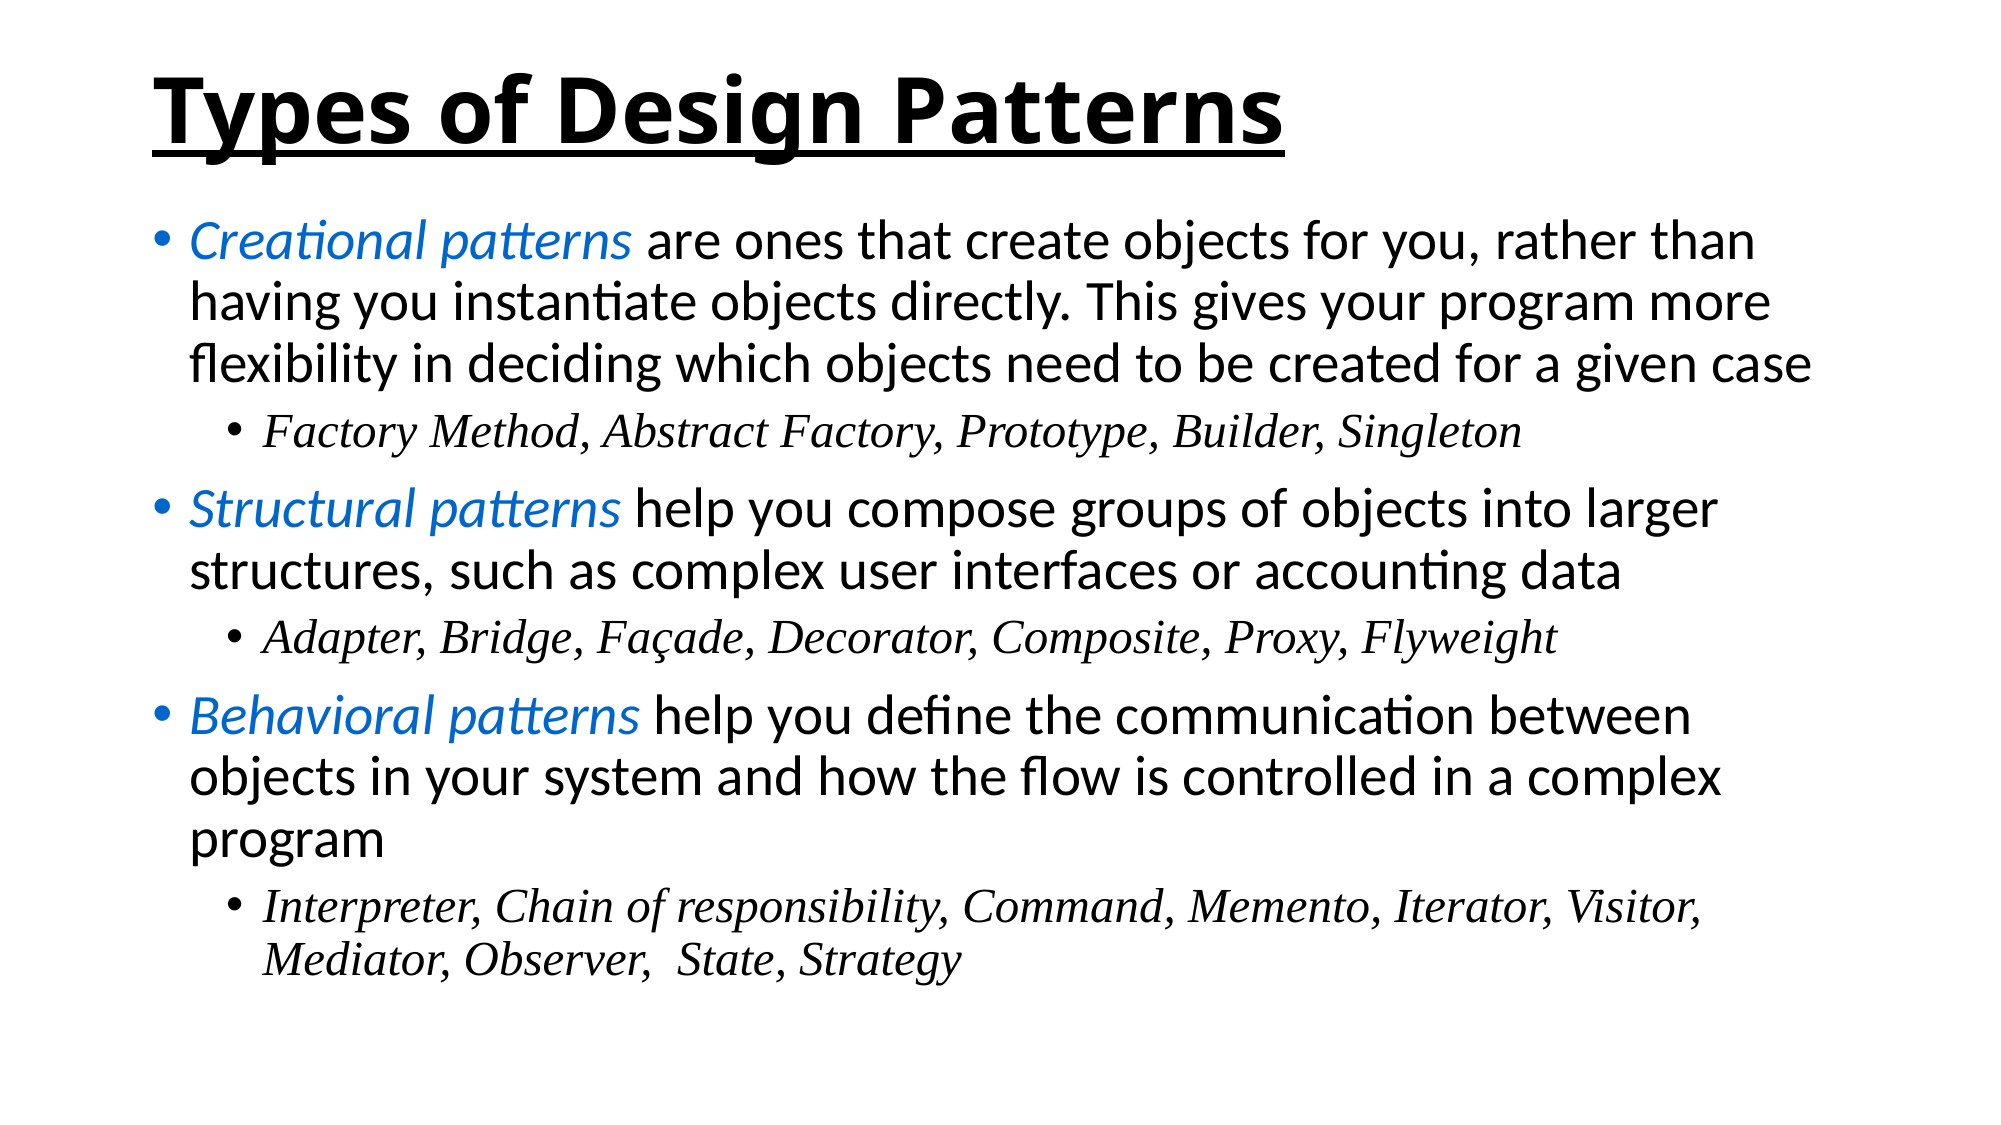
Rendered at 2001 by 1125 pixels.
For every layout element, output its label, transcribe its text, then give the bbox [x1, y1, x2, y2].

list Creational patterns are ones that create objects for you, rather than having you instantiate objects directly. This gives your program more flexibility in deciding which objects need to be created for a given case Factory Method, Abstract Factory, Prototype, Builder, Singleton Structural patterns help you compose groups of objects into larger structures, such as complex user interfaces or accounting data Adapter, Bridge, Façade, Decorator, Composite, Proxy, Flyweight Behavioral patterns help you define the communication between objects in your system and how the flow is controlled in a complex program Interpreter, Chain of responsibility, Command, Memento, Iterator, Visitor, Mediator, Observer, State, Strategy [137, 202, 1863, 1040]
title Types of Design Patterns [137, 59, 1863, 202]
